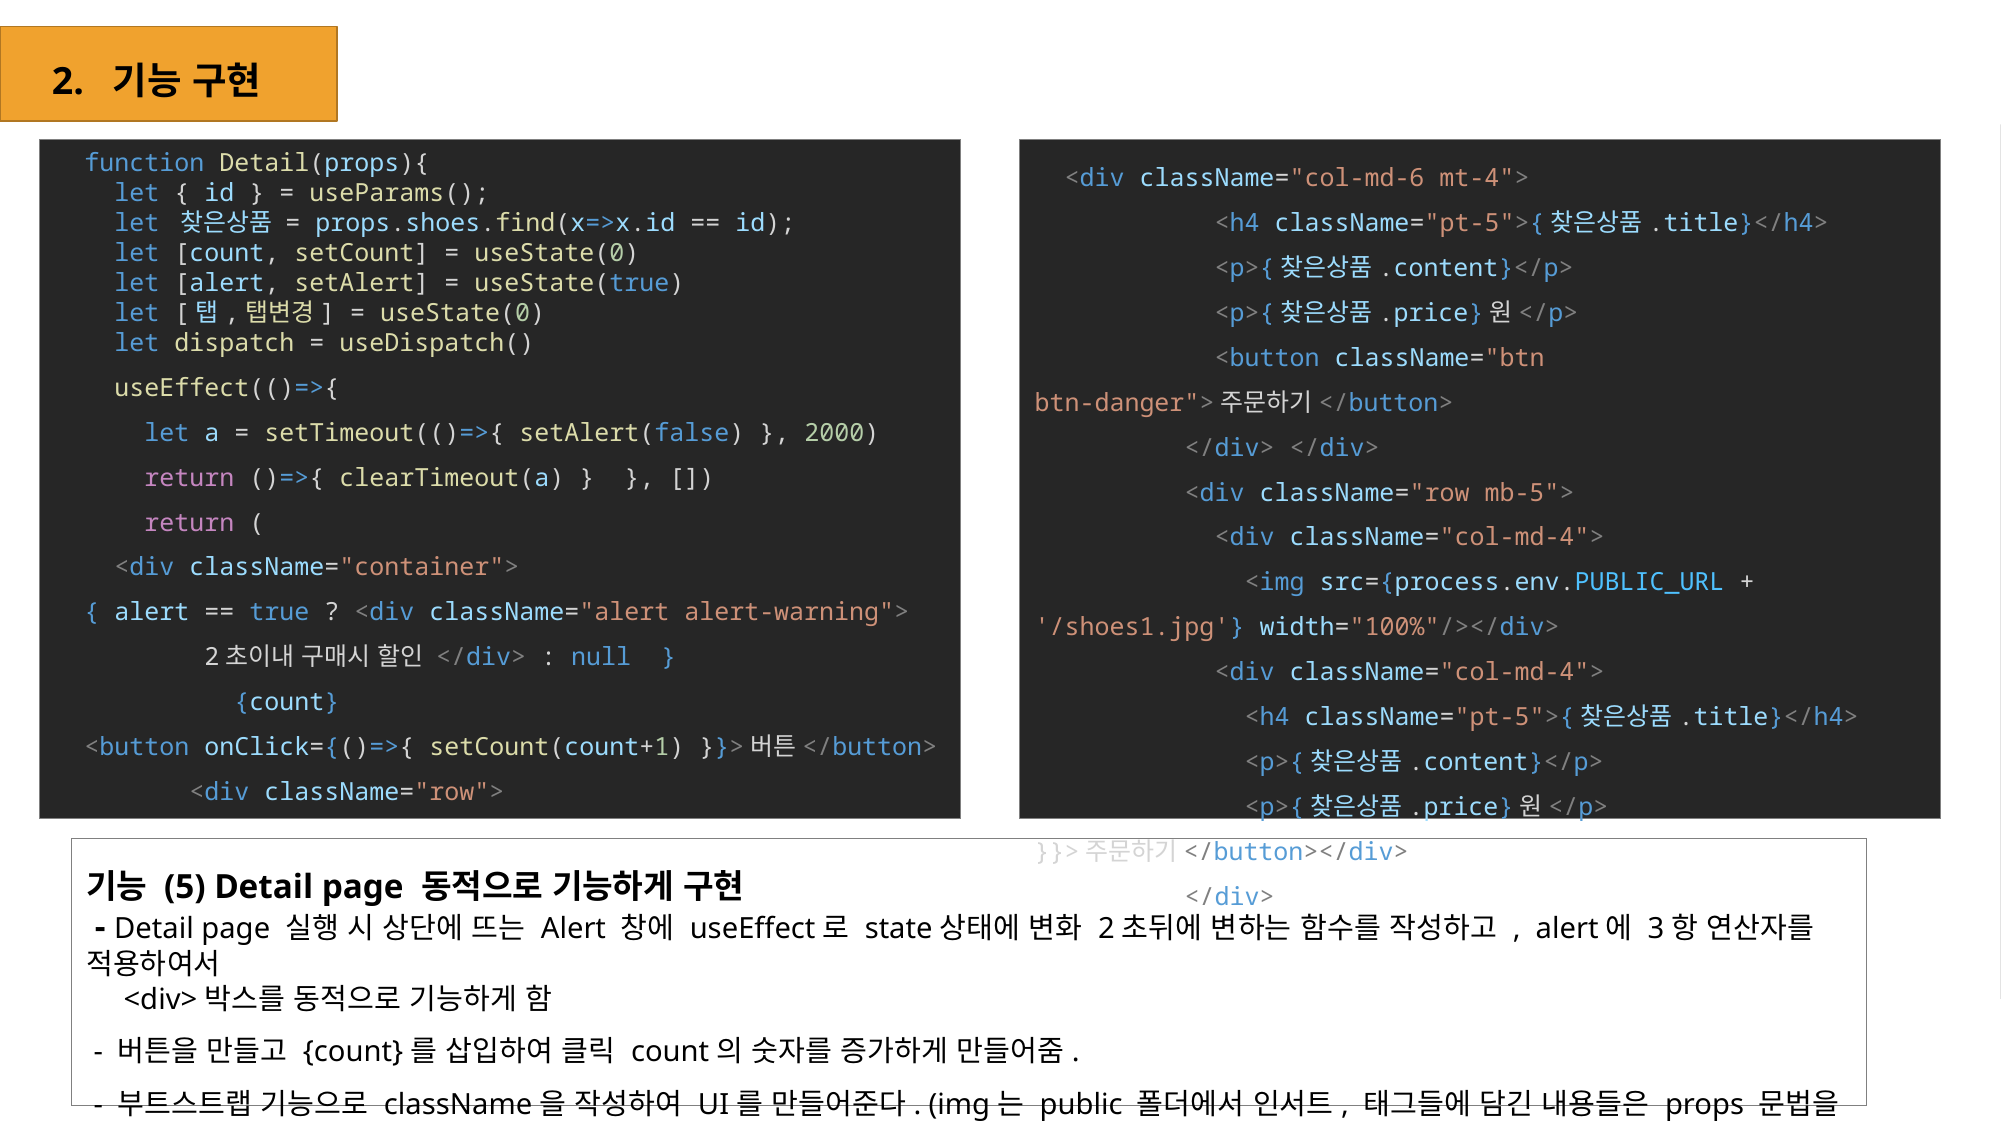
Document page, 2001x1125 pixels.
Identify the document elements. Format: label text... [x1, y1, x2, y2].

text_box [0, 0, 2000, 1125]
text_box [0, 26, 337, 122]
text_box 기능 (5) Detail page 동적으로 기능하게 구현 - Detail page 실행 시 상단에 뜨는 Alert 창에 useEffect로 state상태에 변화 2초뒤에 변하는 함수를 작성하고 , alert에 3항 연산자를 적용하여서 <div>박스를 동적으로 기능하게 함 - 버튼을 만들고 {count}를 삽입하여 클릭 count의 숫자를 증가하게 만들어줌. - 부트스트랩 기능으로 className을 작성하여 UI를 만들어준다. (img는 public 폴더에서 인서트, 태그들에 담긴 내용들은 props 문법을 사용하여 적용 [71, 838, 1867, 1106]
text_box <div className="col-md-6 mt-4"> <h4 className="pt-5">{찾은상품.title}</h4> <p>{찾은상품.content}</p> <p>{찾은상품.price}원</p> <button className="btn btn-danger">주문하기</button> </div> </div> <div className="row mb-5"> <div className="col-md-4"> <img src={process.env.PUBLIC_URL + '/shoes1.jpg'} width="100%"/></div> <div className="col-md-4"> <h4 className="pt-5">{찾은상품.title}</h4> <p>{찾은상품.content}</p> <p>{찾은상품.price}원</p> }}>주문하기</button></div> </div> [1019, 139, 1941, 819]
text_box function Detail(props){ let { id } = useParams(); let 찾은상품 = props.shoes.find(x=>x.id == id); let [count, setCount] = useState(0) let [alert, setAlert] = useState(true) let [탭,탭변경] = useState(0) let dispatch = useDispatch() useEffect(()=>{ let a = setTimeout(()=>{ setAlert(false) }, 2000) return ()=>{ clearTimeout(a) } }, []) return ( <div className="container"> { alert == true ? <div className="alert alert-warning"> 2초이내 구매시 할인 </div> : null } {count} <button onClick={()=>{ setCount(count+1) }}>버튼</button> <div className="row"> [39, 139, 961, 819]
